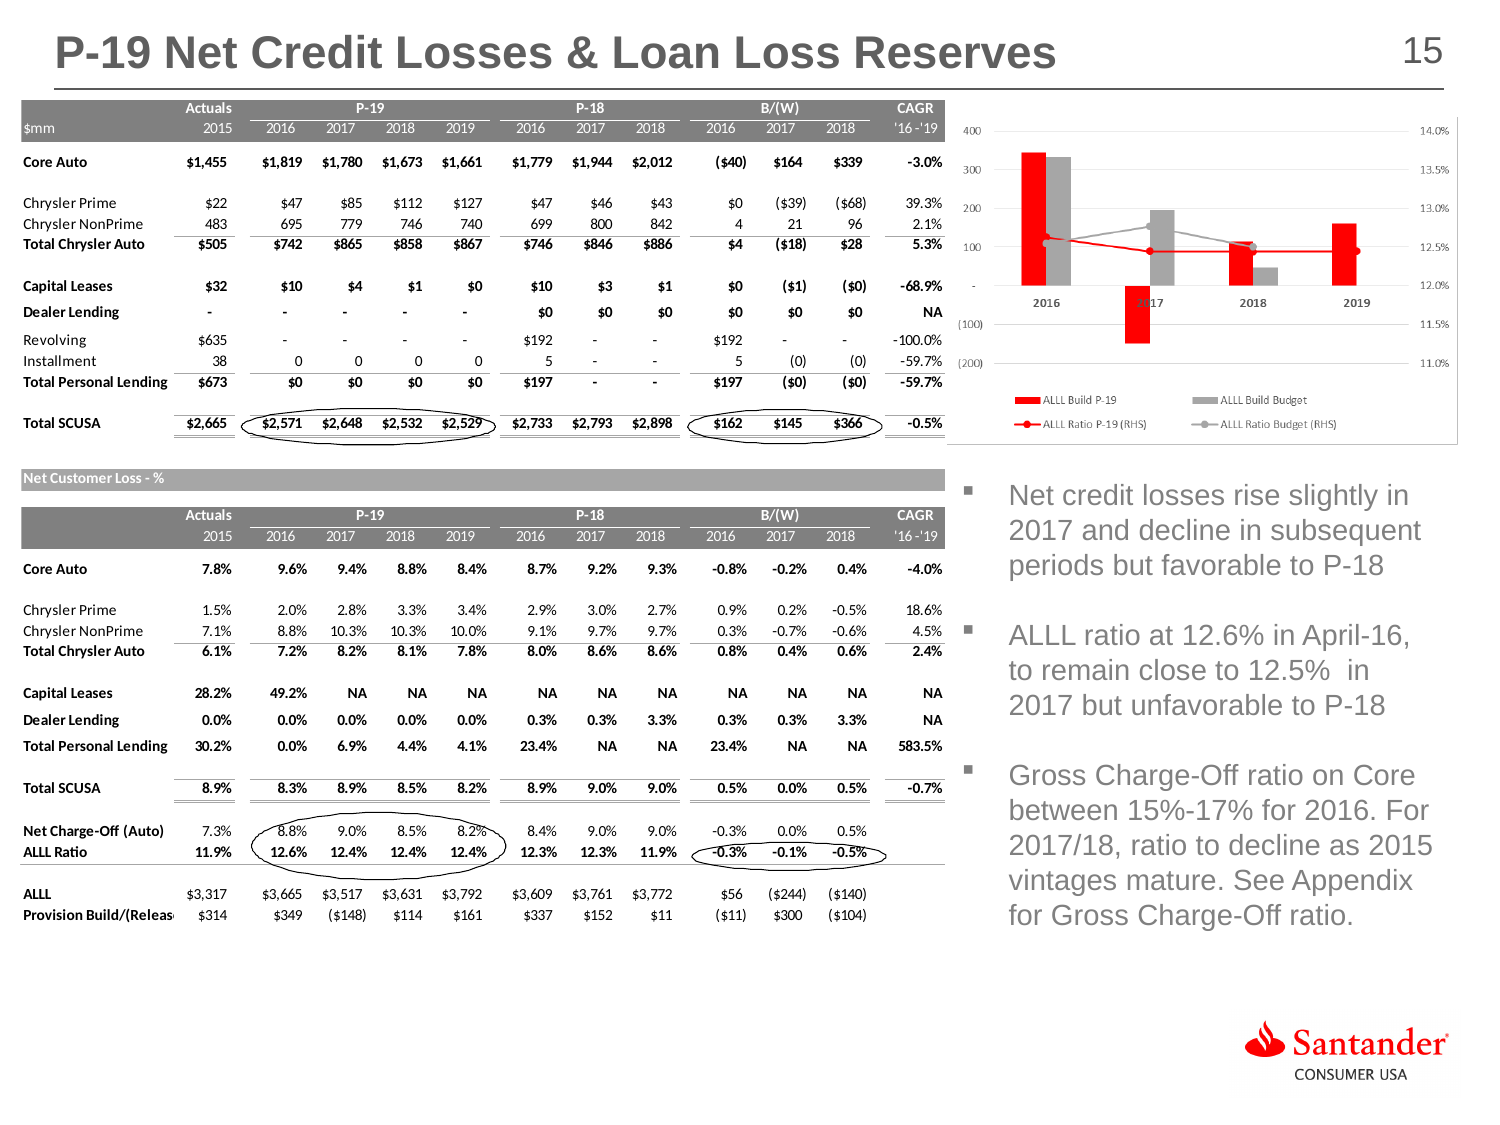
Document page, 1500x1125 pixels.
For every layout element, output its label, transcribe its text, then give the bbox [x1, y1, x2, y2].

text_box Net credit losses rise slightly in 2017 and decline in subsequent periods but favorable to P-18 ALLL ratio at 12.6% in April-16, to remain close to 12.5% in 2017 but unfavorable to P-18 Gross Charge-Off ratio on Core between 15%-17% for 2016. For 2017/18, ratio to decline as 2015 vintages mature. See Appendix for Gross Charge-Off ratio. [945, 465, 1459, 943]
text_box P-19 Net Credit Losses & Loan Loss Reserves [39, 15, 1318, 86]
picture [1229, 1009, 1461, 1098]
picture [19, 99, 1458, 930]
